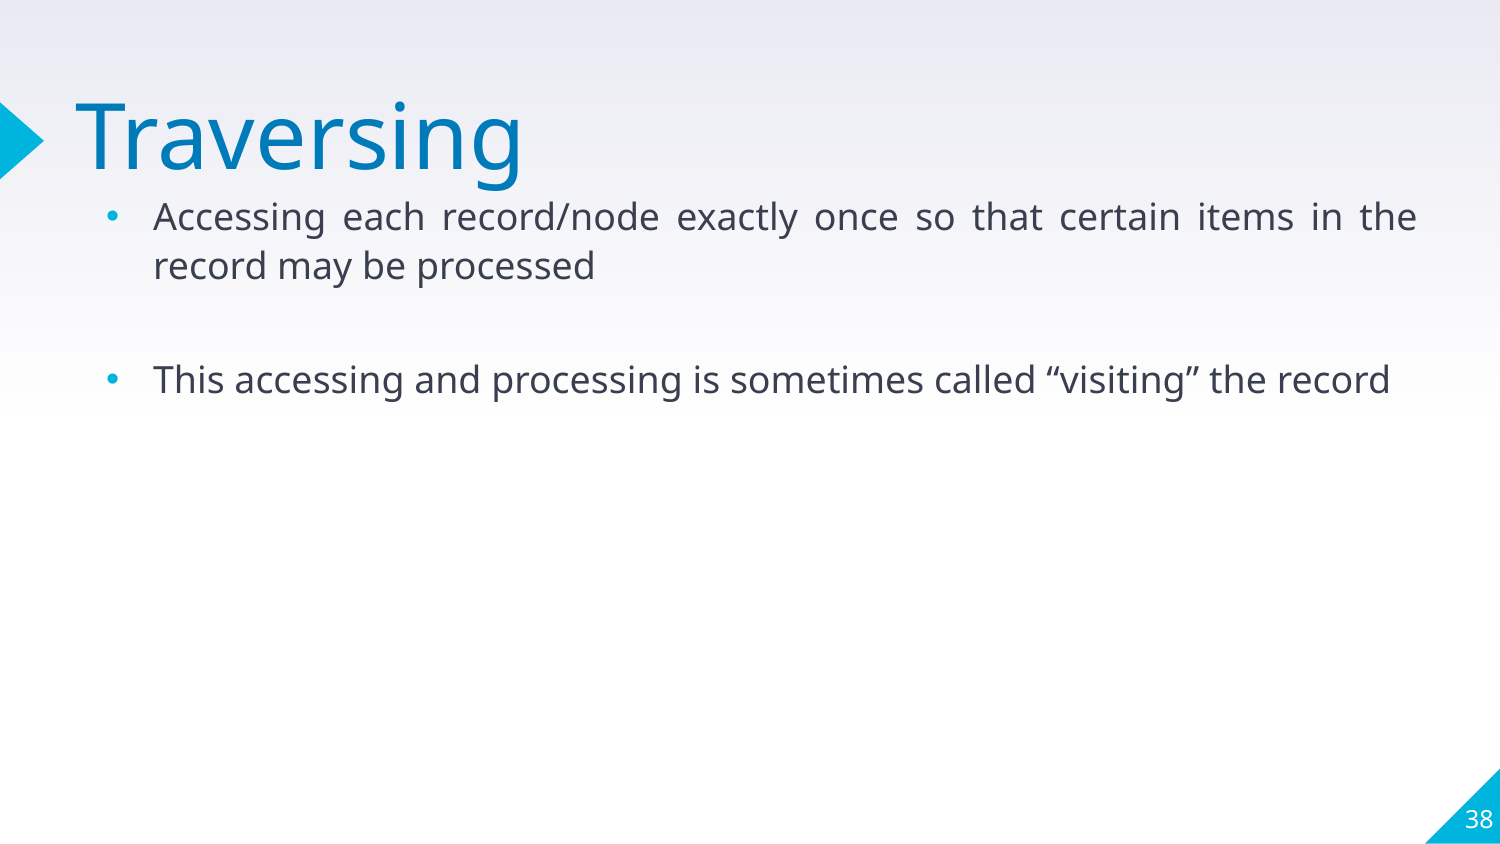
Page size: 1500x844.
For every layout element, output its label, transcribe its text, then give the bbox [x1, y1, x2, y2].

slide_number 38 [1418, 760, 1494, 838]
title Traversing [75, 99, 1001, 188]
text_box Accessing each record/node exactly once so that certain items in the record may be processed This accessing and processing is sometimes called “visiting” the record [68, 188, 1419, 809]
